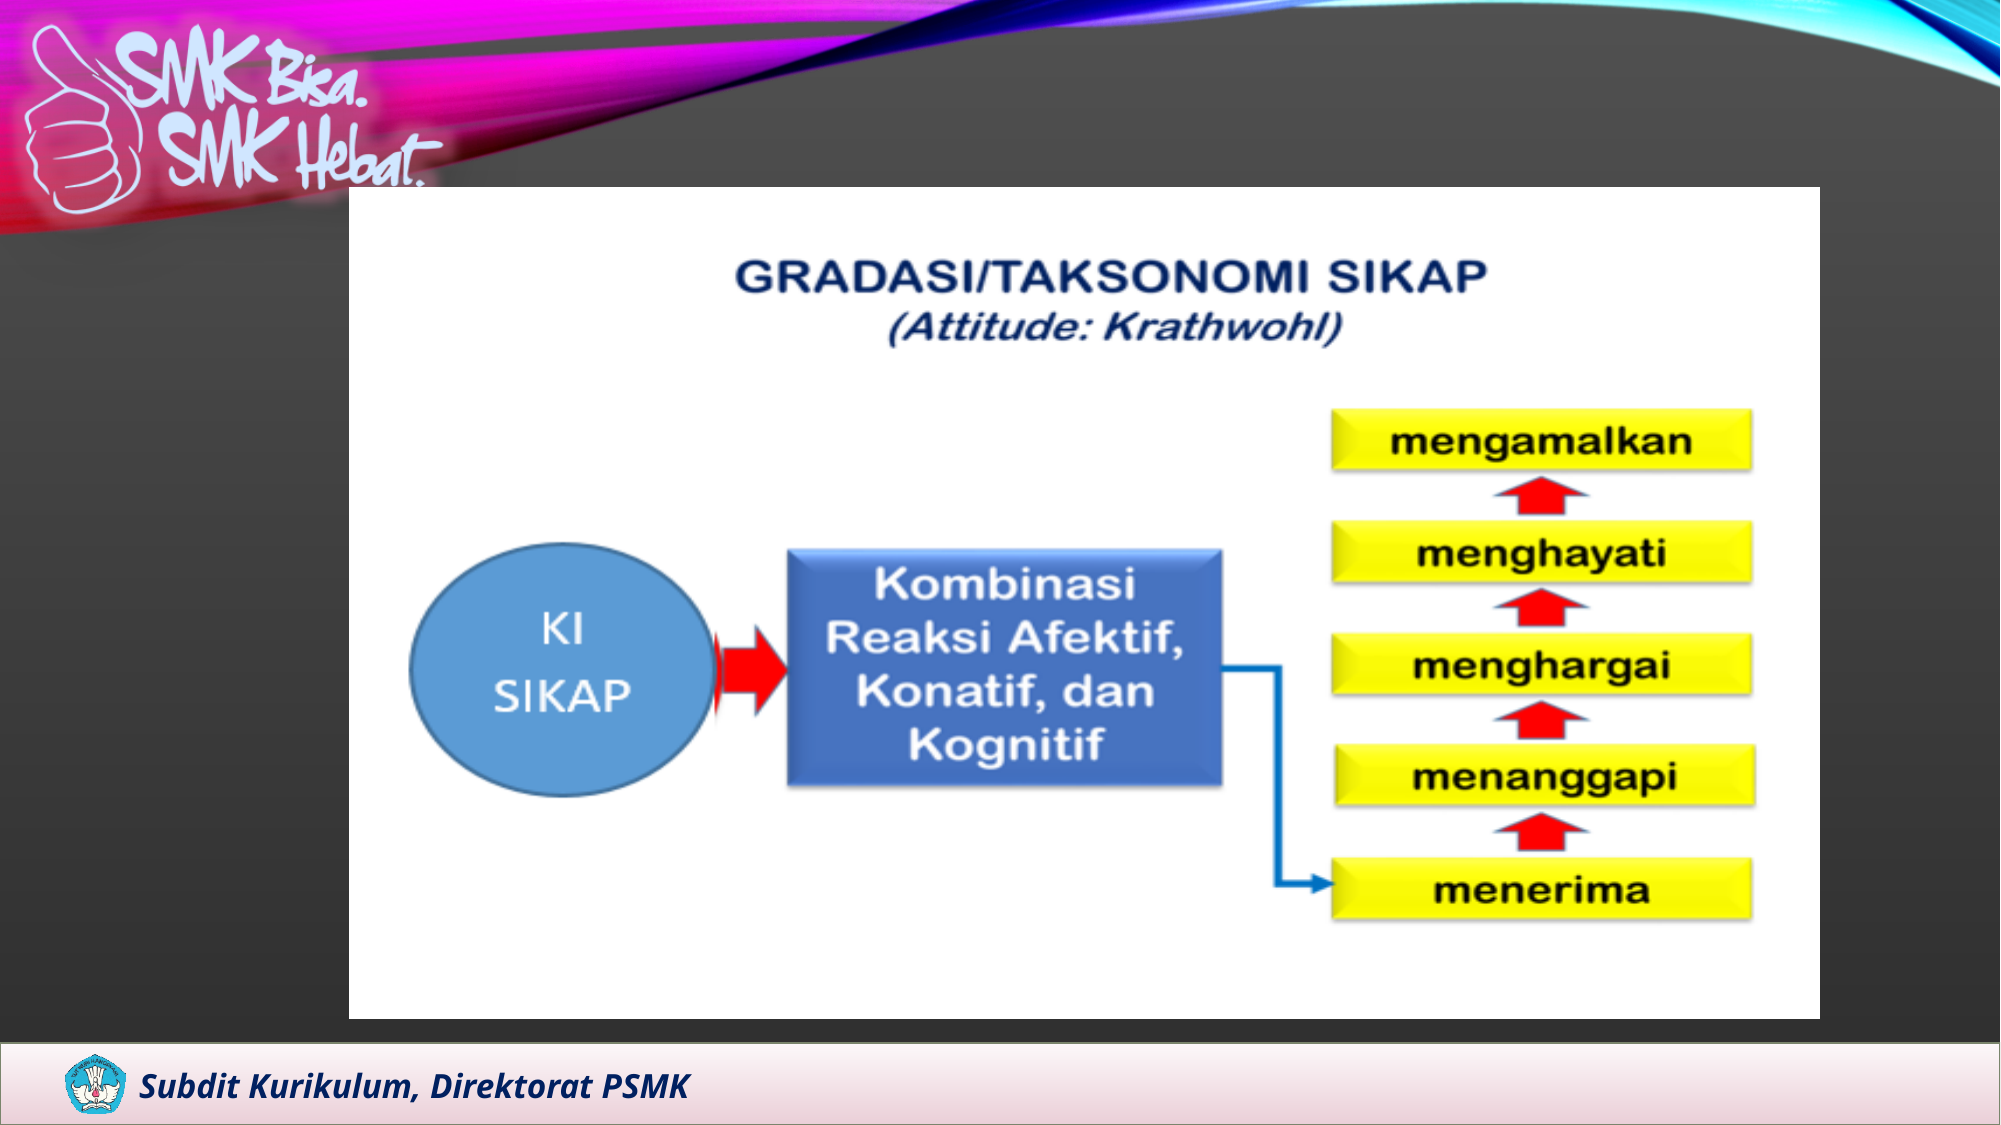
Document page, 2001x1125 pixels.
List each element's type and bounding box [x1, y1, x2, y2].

text_box [50, 1038, 703, 1125]
picture [1910, 0, 2000, 45]
picture [0, 0, 2000, 1019]
picture [1890, 0, 2000, 75]
